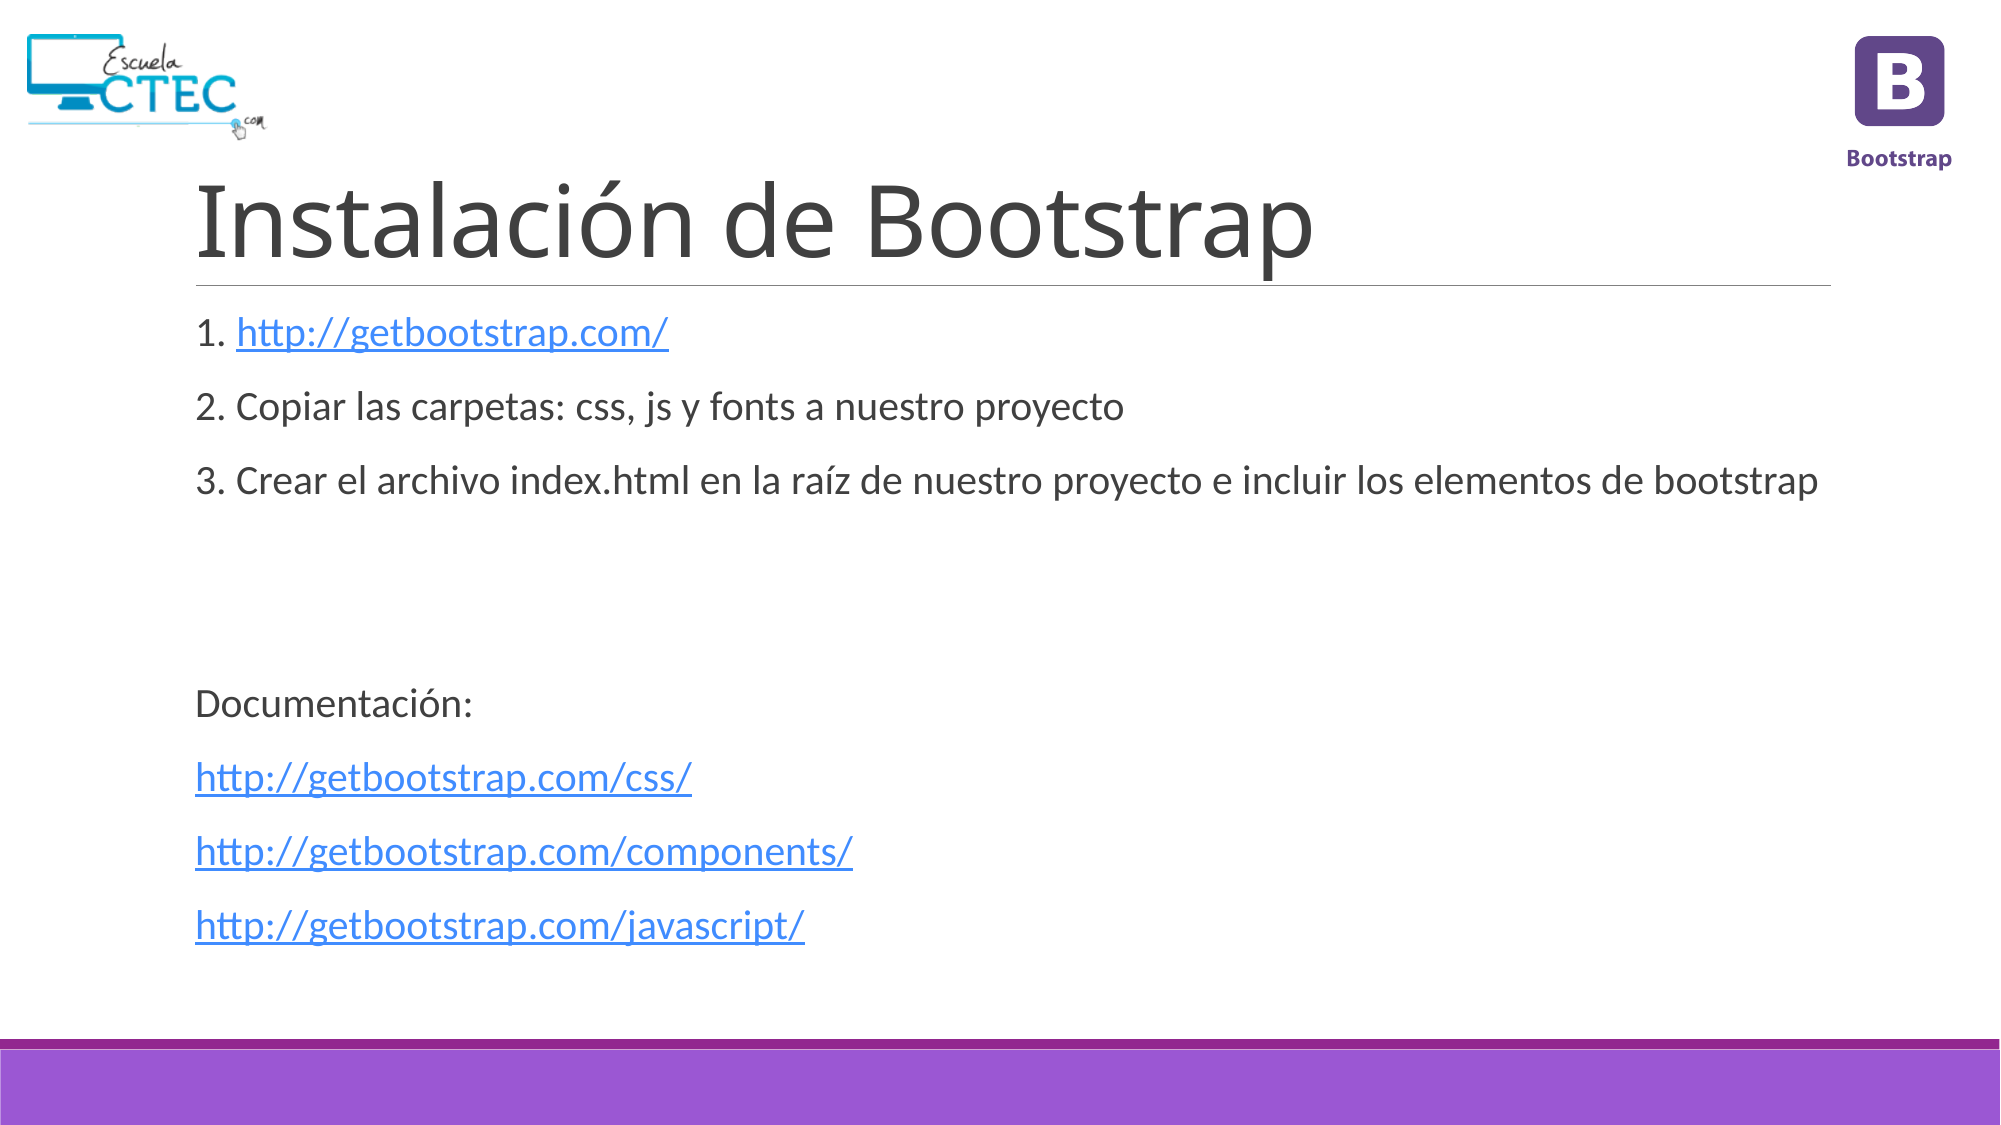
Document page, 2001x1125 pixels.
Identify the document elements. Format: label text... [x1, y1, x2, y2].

picture [1811, 19, 1983, 191]
list 1. http://getbootstrap.com/ 2. Copiar las carpetas: css, js y fonts a nuestro proyecto 3. Crear el archivo index.html en la raíz de nuestro proyecto e incluir los elementos de bootstrap Documentación: http://getbootstrap.com/css/ http://getbootstrap.com/components/ http://getbootstrap.com/javascript/ [180, 302, 1830, 963]
title Instalación de Bootstrap [180, 47, 1830, 285]
picture [27, 33, 269, 143]
